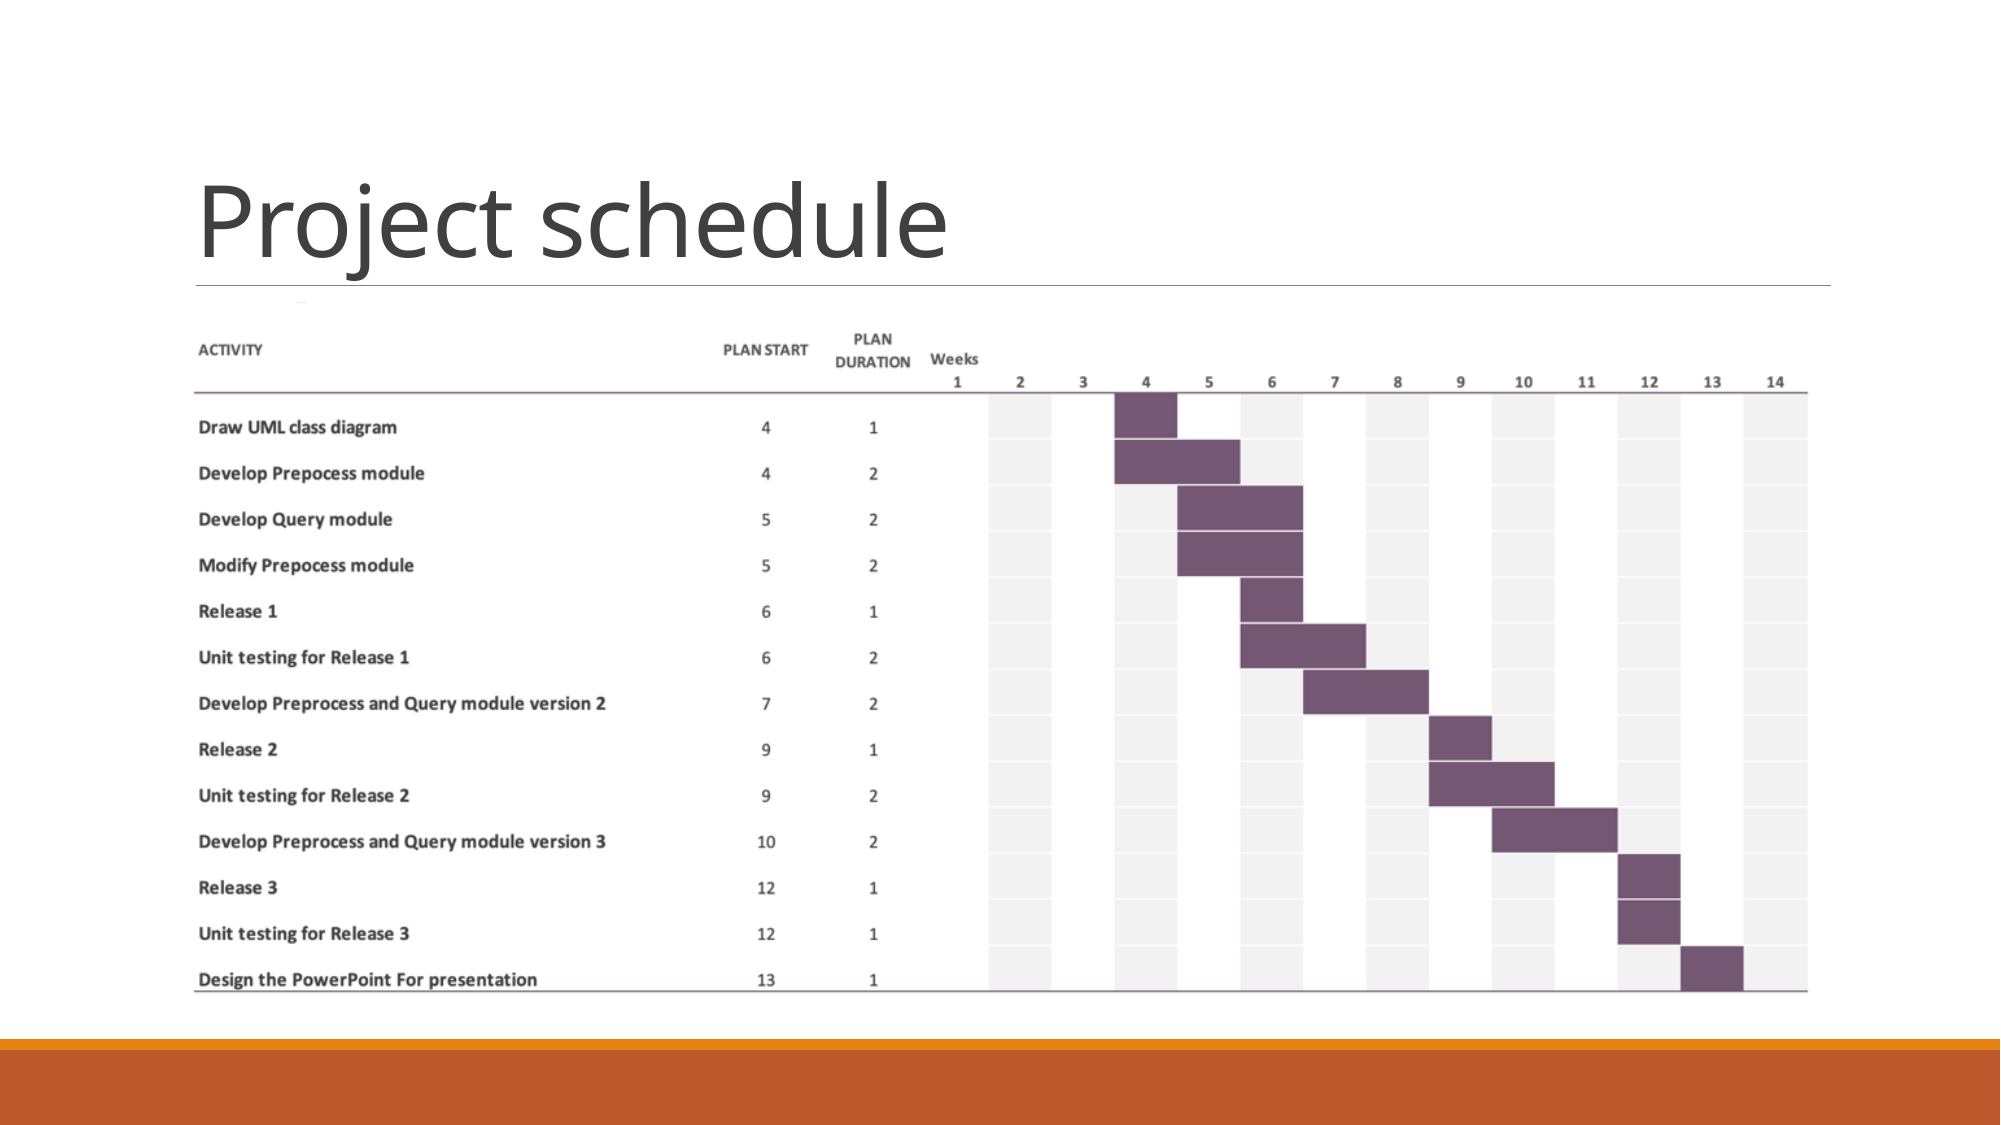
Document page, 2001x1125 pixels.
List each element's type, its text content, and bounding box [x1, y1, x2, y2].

title Project schedule [180, 47, 1830, 285]
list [179, 302, 1827, 1014]
